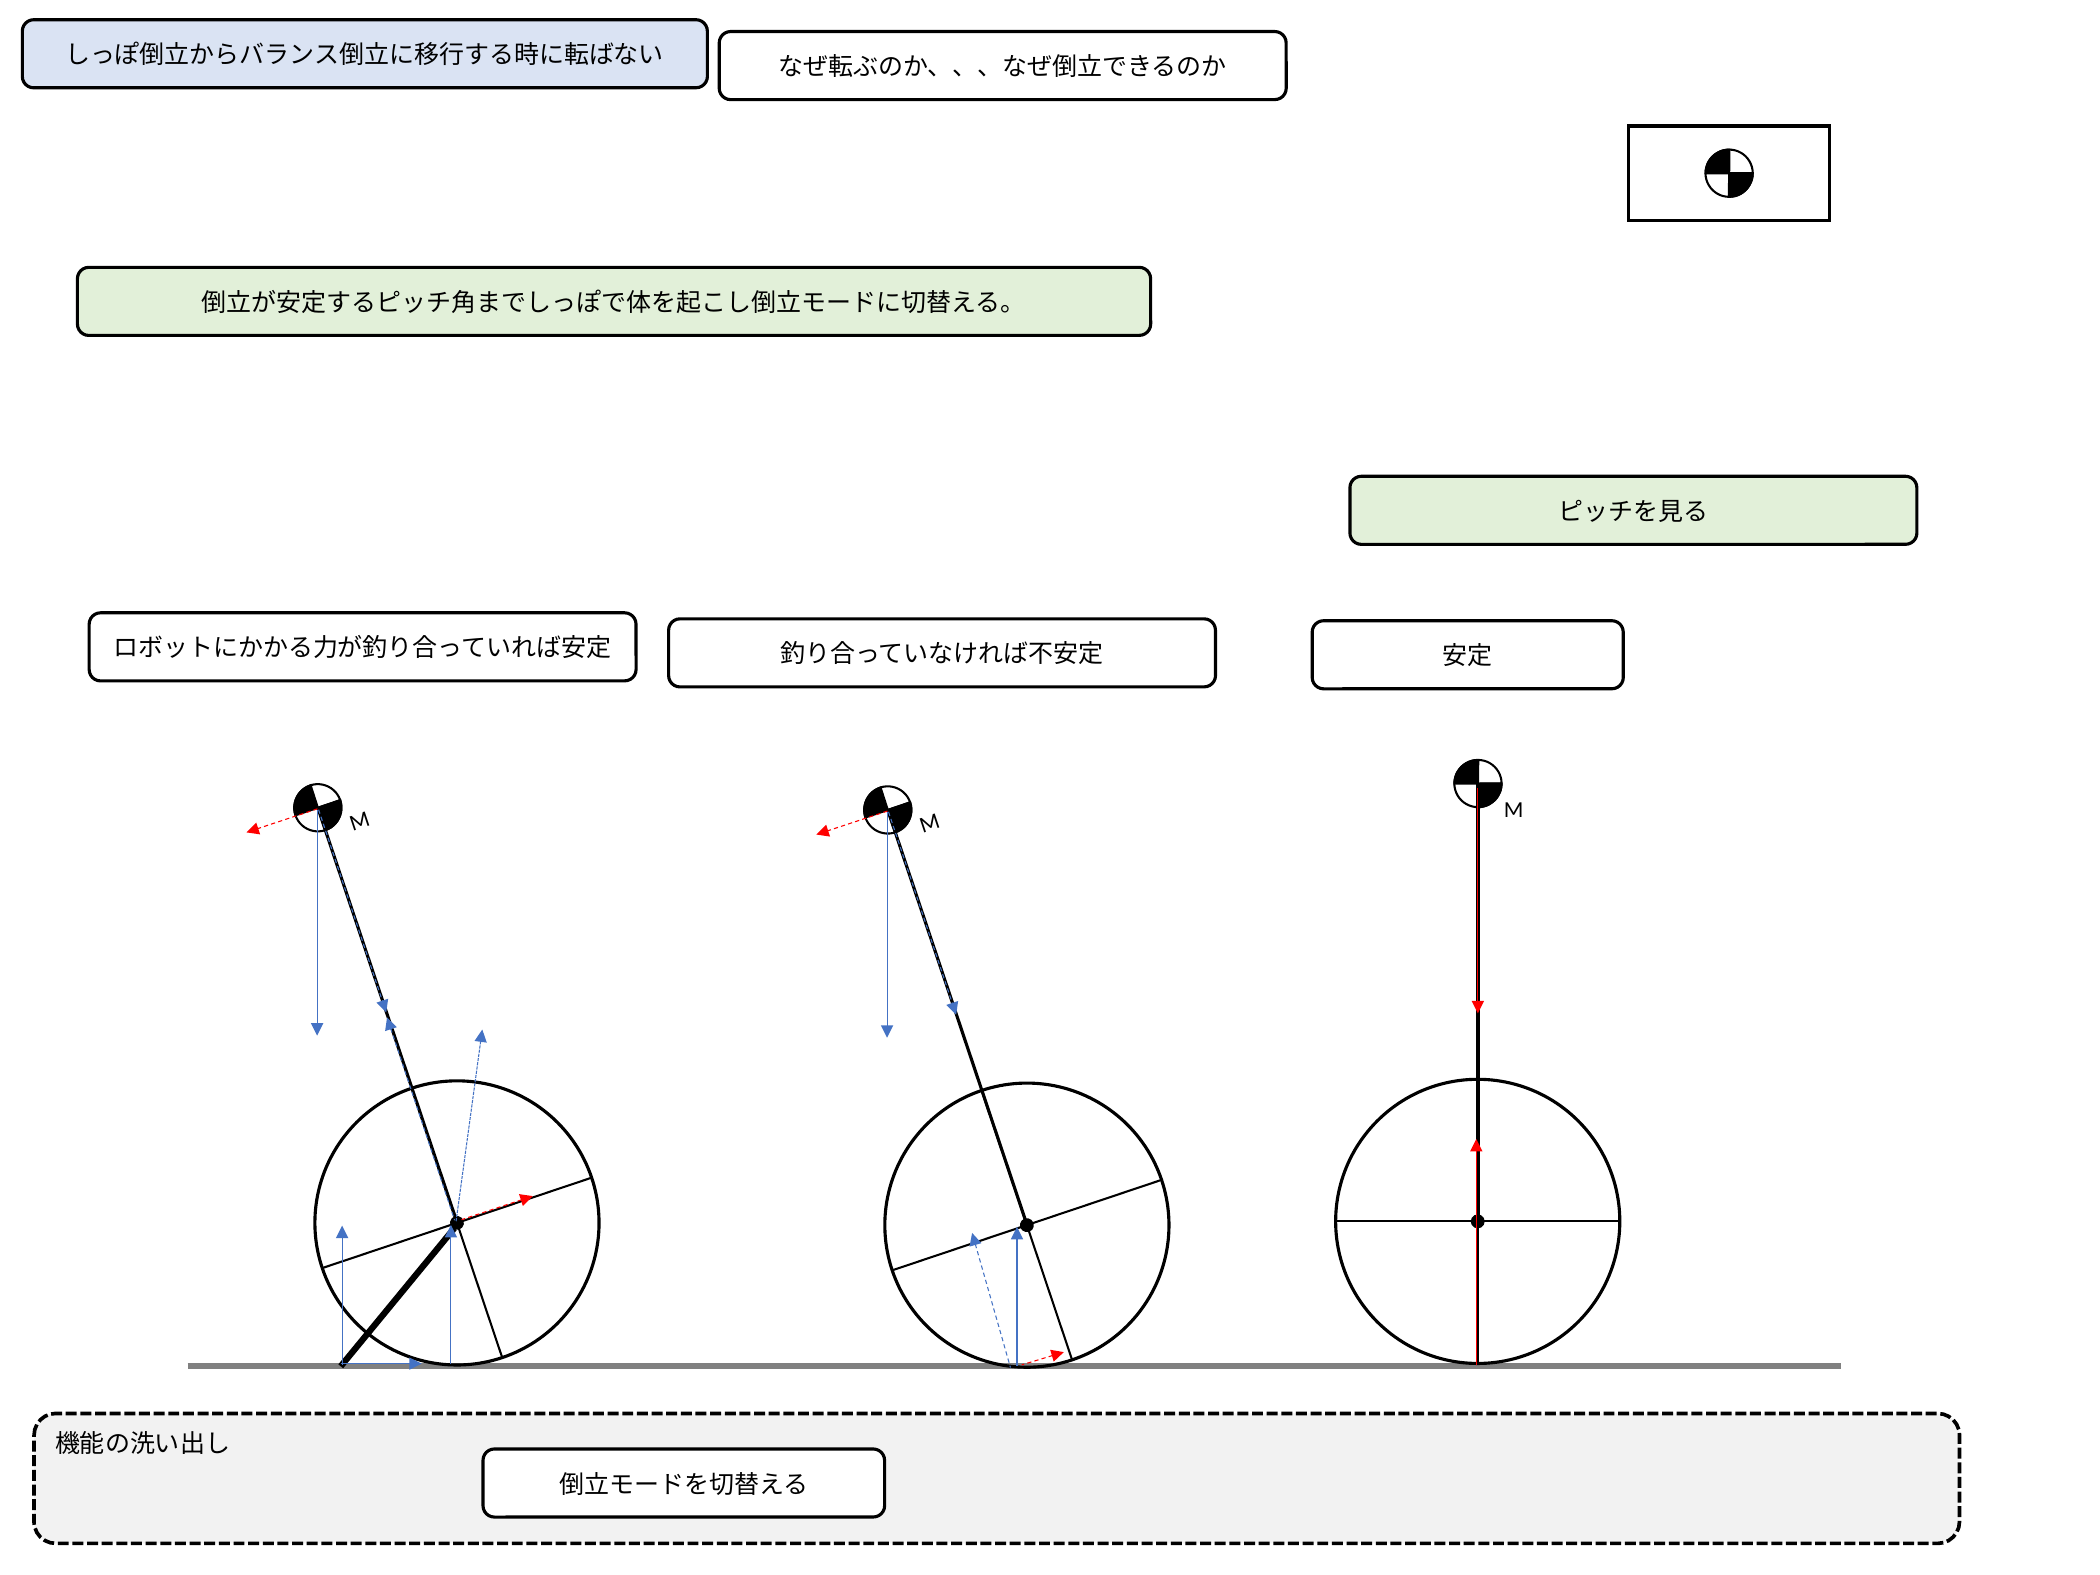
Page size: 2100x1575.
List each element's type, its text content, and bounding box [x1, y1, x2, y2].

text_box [1628, 125, 1830, 221]
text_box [461, 1196, 533, 1220]
text_box 安定 [1311, 619, 1625, 690]
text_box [318, 809, 387, 1013]
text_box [1021, 1352, 1064, 1365]
text_box 倒立モードを切替える [481, 1447, 886, 1519]
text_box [340, 1228, 455, 1367]
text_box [833, 771, 1119, 1376]
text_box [455, 1029, 483, 1222]
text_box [816, 811, 888, 835]
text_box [387, 1017, 455, 1221]
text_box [1335, 759, 1620, 1364]
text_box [888, 811, 957, 1015]
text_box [264, 769, 549, 1374]
text_box なぜ転ぶのか、、、なぜ倒立できるのか [718, 30, 1288, 101]
text_box しっぽ倒立からバランス倒立に移行する時に転ばない [21, 18, 709, 89]
text_box 倒立が安定するピッチ角までしっぽで体を起こし倒立モードに切替える。 [76, 266, 1152, 337]
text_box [972, 1232, 1011, 1368]
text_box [246, 808, 318, 833]
text_box ピッチを見る [1348, 475, 1918, 546]
text_box 釣り合っていなければ不安定 [667, 617, 1217, 688]
text_box ロボットにかかる力が釣り合っていれば安定 [88, 611, 638, 682]
text_box 機能の洗い出し [32, 1412, 1961, 1545]
